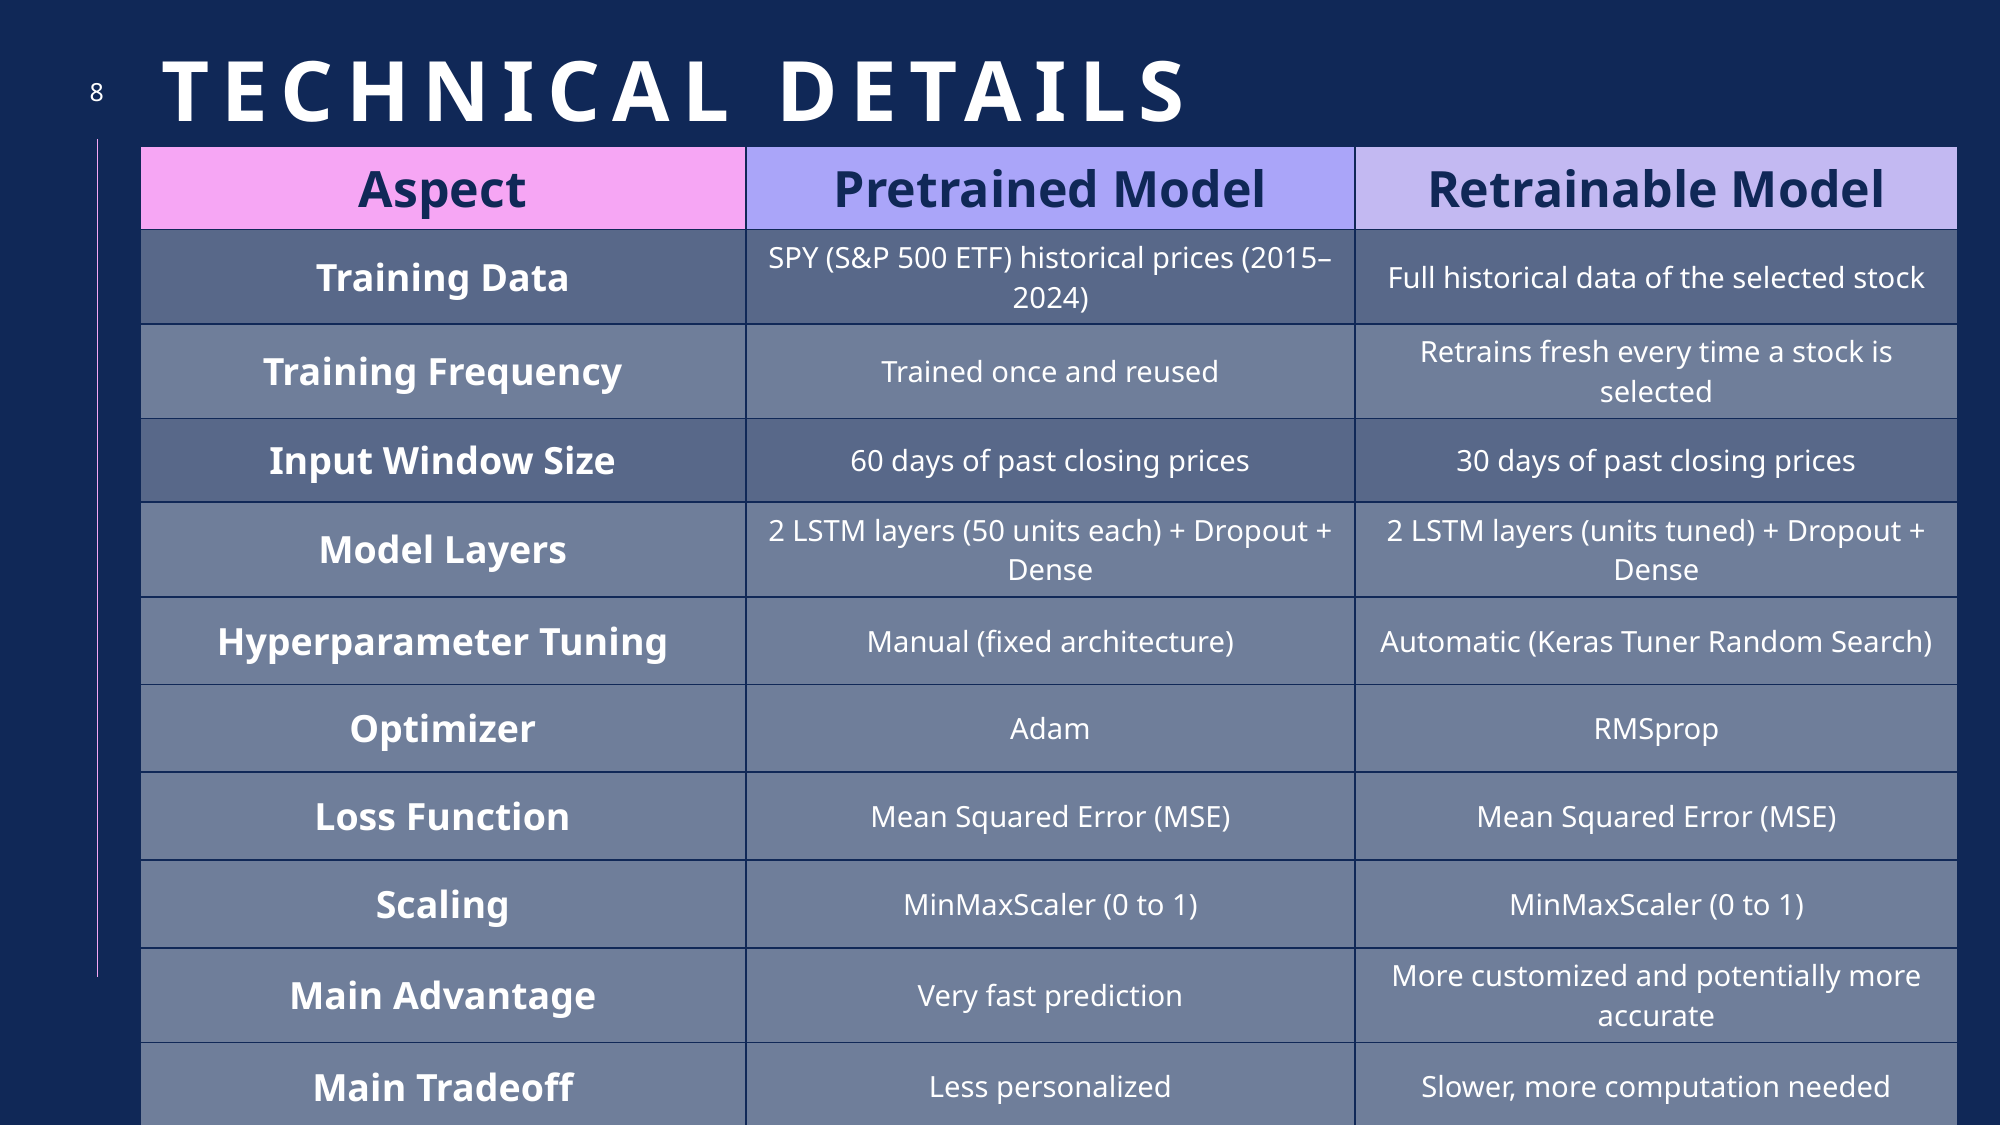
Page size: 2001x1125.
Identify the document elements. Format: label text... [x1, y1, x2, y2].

table_cell Less personalized [747, 1043, 1354, 1125]
table_cell MinMaxScaler (0 to 1) [1356, 861, 1957, 947]
table_cell Scaling [141, 861, 745, 947]
table_cell RMSprop [1356, 685, 1957, 771]
table_cell Very fast prediction [747, 949, 1354, 1042]
table_cell Mean Squared Error (MSE) [1356, 773, 1957, 859]
table_cell More customized and potentially more accurate [1356, 949, 1957, 1042]
table_cell 2 LSTM layers (50 units each) + Dropout + Dense [747, 503, 1354, 596]
table_header Aspect [141, 147, 745, 229]
table_cell Automatic (Keras Tuner Random Search) [1356, 598, 1957, 684]
title Technical details [146, 39, 1786, 145]
table_cell Input Window Size [141, 419, 745, 501]
table_header Pretrained Model [747, 147, 1354, 229]
table_cell Main Tradeoff [141, 1043, 745, 1125]
table_cell SPY (S&P 500 ETF) historical prices (2015–2024) [747, 230, 1354, 323]
table_cell Slower, more computation needed [1356, 1043, 1957, 1125]
table_cell Retrains fresh every time a stock is selected [1356, 325, 1957, 418]
table_header Retrainable Model [1356, 147, 1957, 229]
table_cell Adam [747, 685, 1354, 771]
table_cell Main Advantage [141, 949, 745, 1042]
table_cell Mean Squared Error (MSE) [747, 773, 1354, 859]
table_cell Training Frequency [141, 325, 745, 418]
table_cell Hyperparameter Tuning [141, 598, 745, 684]
table_cell 60 days of past closing prices [747, 419, 1354, 501]
table_cell Model Layers [141, 503, 745, 596]
table_cell 2 LSTM layers (units tuned) + Dropout + Dense [1356, 503, 1957, 596]
table_cell Trained once and reused [747, 325, 1354, 418]
table_cell Optimizer [141, 685, 745, 771]
table_cell 30 days of past closing prices [1356, 419, 1957, 501]
table_cell Training Data [141, 230, 745, 323]
table_cell Loss Function [141, 773, 745, 859]
table_cell Full historical data of the selected stock [1356, 230, 1957, 323]
table_cell Manual (fixed architecture) [747, 598, 1354, 684]
slide_number 8 [53, 67, 140, 119]
table_cell MinMaxScaler (0 to 1) [747, 861, 1354, 947]
